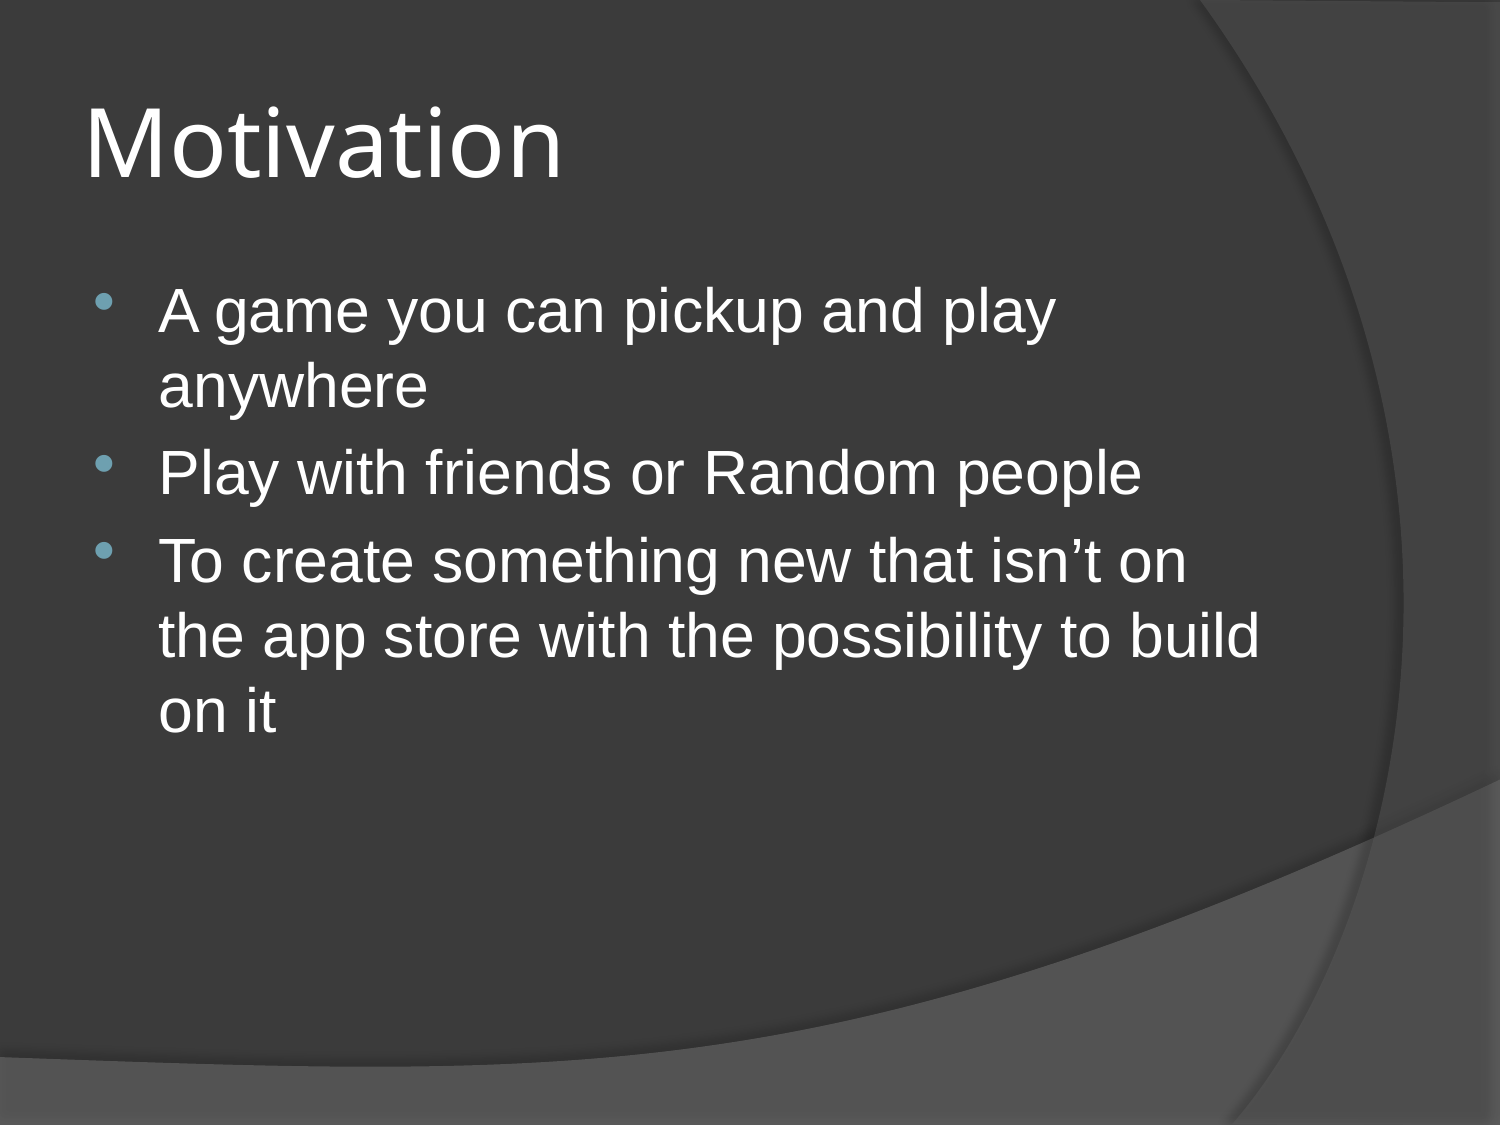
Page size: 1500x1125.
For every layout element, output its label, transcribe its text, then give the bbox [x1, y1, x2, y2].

list A game you can pickup and play anywhere Play with friends or Random people To create something new that isn’t on the app store with the possibility to build on it [75, 262, 1300, 1005]
title Motivation [75, 45, 1300, 233]
